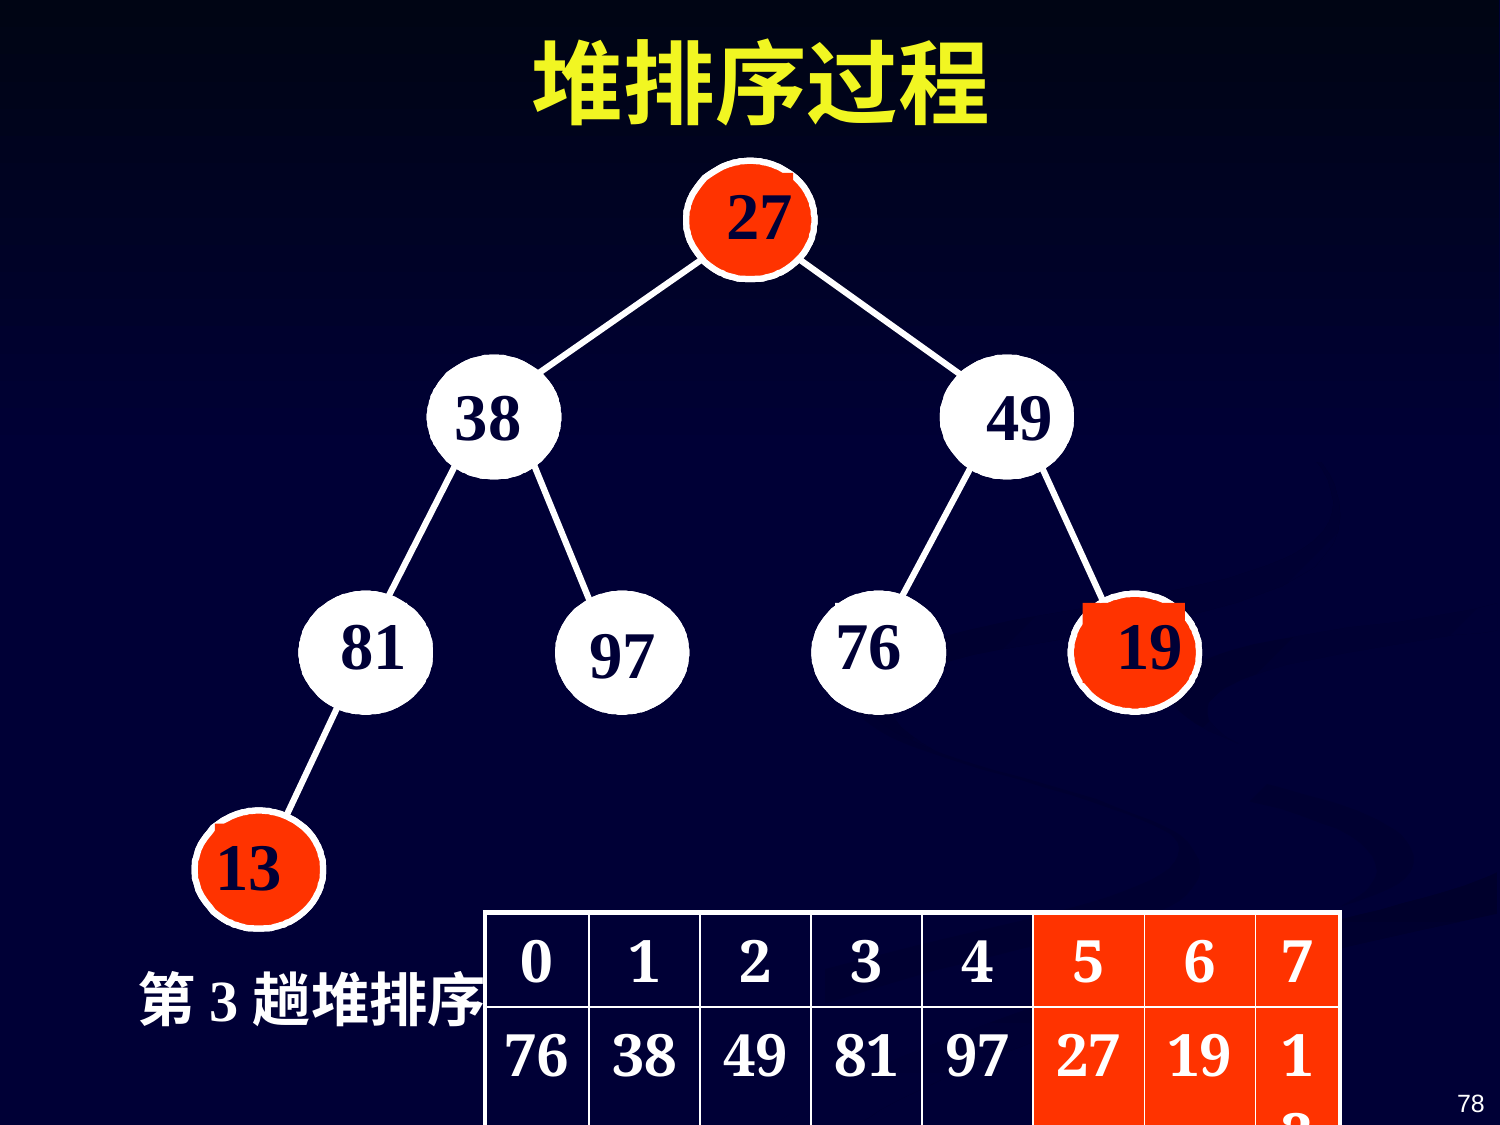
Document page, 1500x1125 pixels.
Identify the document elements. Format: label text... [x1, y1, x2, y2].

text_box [558, 593, 687, 712]
table_cell 76 [487, 1008, 588, 1125]
table_header 1 [590, 915, 699, 1006]
table_cell 49 [701, 1008, 810, 1125]
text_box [429, 357, 559, 477]
table_header 2 [701, 915, 810, 1006]
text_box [942, 357, 1072, 477]
title 堆排序过程 [64, 0, 1415, 161]
table_cell 13 [1256, 1008, 1338, 1125]
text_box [814, 593, 944, 712]
table_header 3 [812, 915, 921, 1006]
table_cell 97 [923, 1008, 1032, 1125]
table_cell 19 [1145, 1008, 1255, 1125]
slide_number 78 [1342, 1046, 1500, 1125]
table_cell 38 [590, 1008, 699, 1125]
table_cell 81 [812, 1008, 921, 1125]
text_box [301, 593, 431, 712]
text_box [194, 810, 324, 929]
table_header 5 [1034, 915, 1144, 1006]
table_header 6 [1145, 915, 1255, 1006]
text_box 第3趟堆排序 [122, 955, 501, 1041]
table_cell 27 [1034, 1008, 1144, 1125]
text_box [685, 160, 815, 280]
table_header 4 [923, 915, 1032, 1006]
table_header 7 [1256, 915, 1338, 1006]
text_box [1070, 593, 1200, 712]
table_header 0 [487, 915, 588, 1006]
